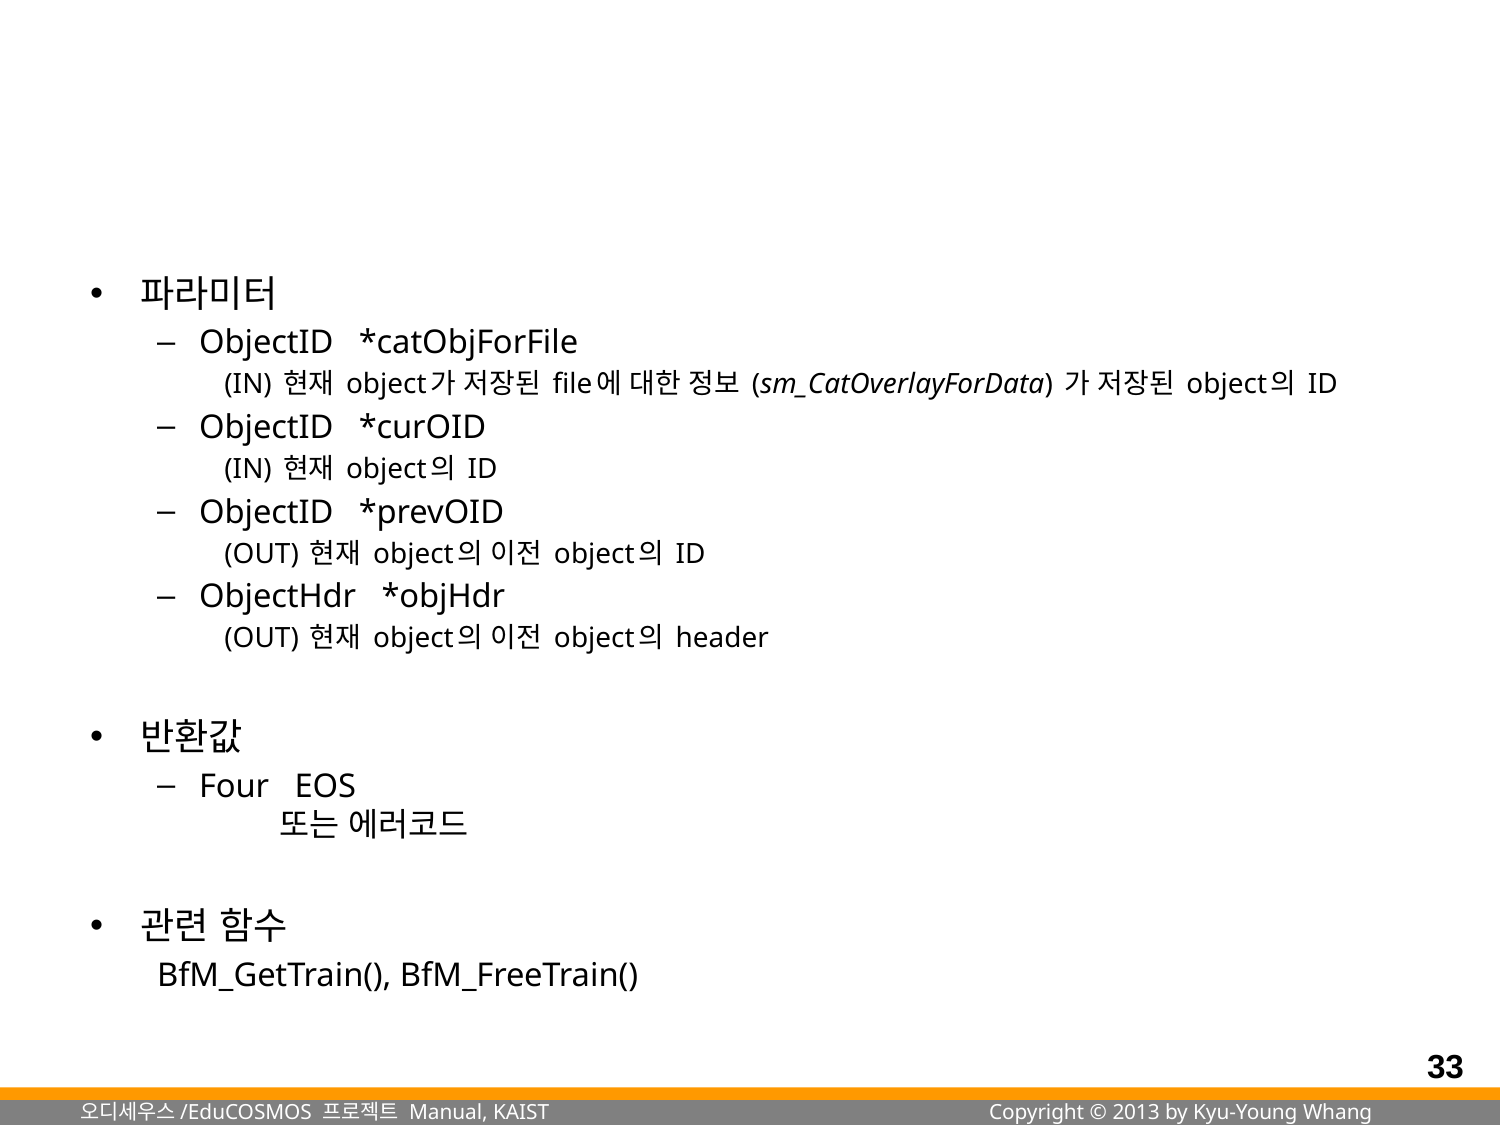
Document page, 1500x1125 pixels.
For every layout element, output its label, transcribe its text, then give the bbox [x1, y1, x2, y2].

list 파라미터 ObjectID *catObjForFile (IN) 현재 object가 저장된 file에 대한 정보 (sm_CatOverlayForData) 가 저장된 object의 ID ObjectID *curOID (IN) 현재 object의 ID ObjectID *prevOID (OUT) 현재 object의 이전 object의 ID ObjectHdr *objHdr (OUT) 현재 object의 이전 object의 header 반환값 Four EOS 또는 에러코드 관련 함수 BfM_GetTrain(), BfM_FreeTrain() [75, 262, 1425, 1005]
